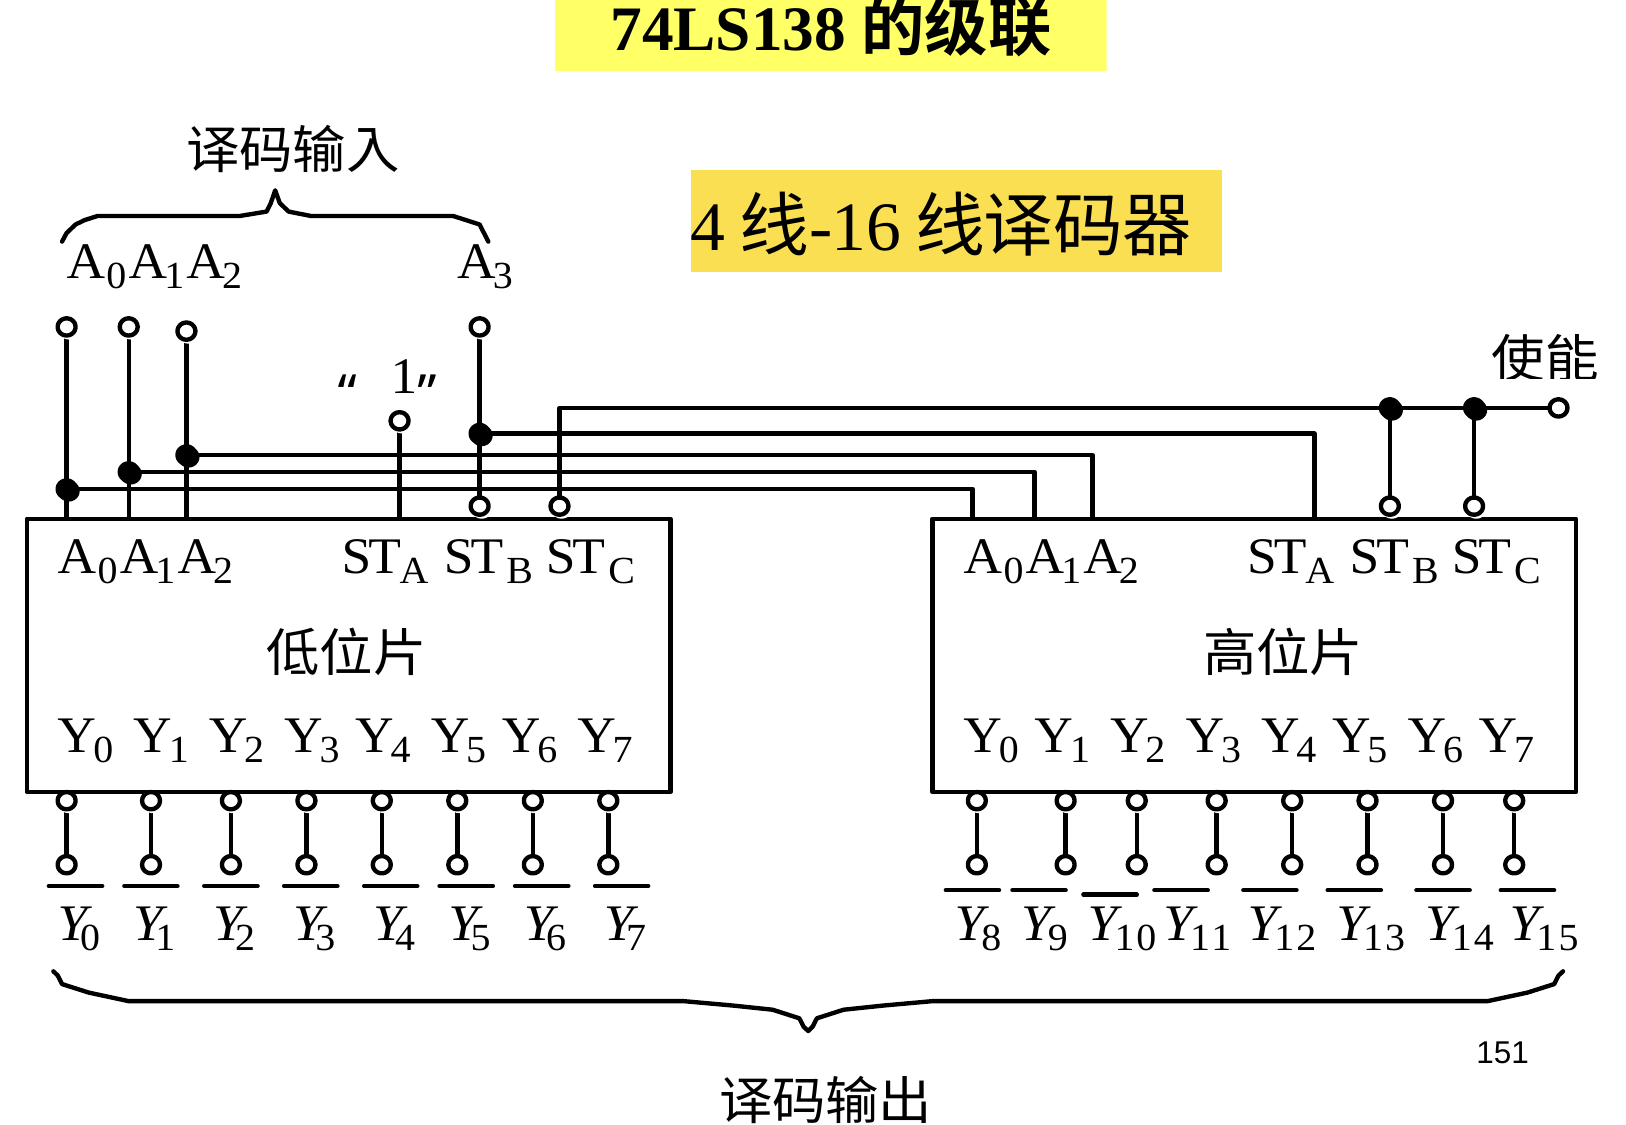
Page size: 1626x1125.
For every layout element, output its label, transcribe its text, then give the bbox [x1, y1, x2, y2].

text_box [0, 96, 1625, 1125]
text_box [690, 169, 1223, 273]
text_box 74LS138的级联 [555, 0, 1107, 71]
